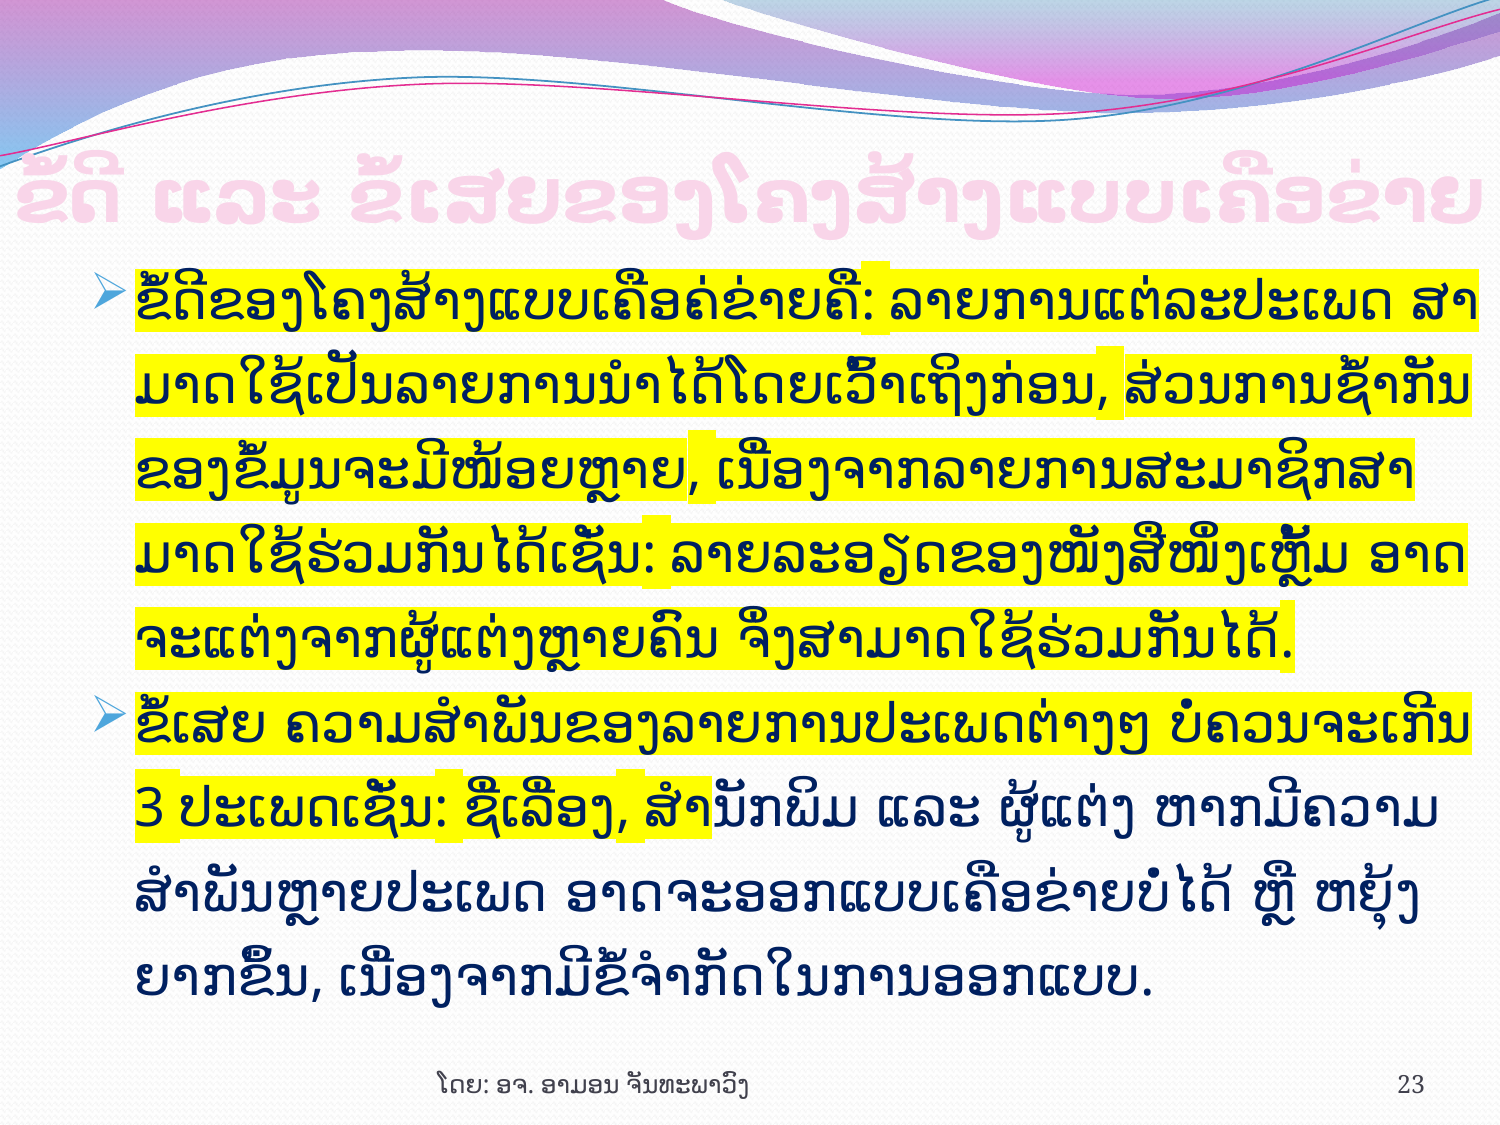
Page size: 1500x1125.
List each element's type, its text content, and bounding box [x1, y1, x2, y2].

footer ໂດຍ: ອຈ. ອາມອນ ຈັນທະພາວົງ [437, 1042, 988, 1103]
slide_number 23 [1299, 1042, 1425, 1103]
title ຂໍ້​ດີ ແລະ ຂໍ້​ເສຍ​ຂອງ​ໂຄງ​ສ້າງ​ແບບ​ເຄືອ​ຂ່າຍ [0, 50, 1500, 238]
list ຂໍ້​ດີ​ຂອງ​ໂຄງ​ສ້າງ​ແບບ​ເຄືອ​ຄ່ຂ່າຍຄື: ລາຍ​ການ​ແຕ່​ລະ​ປະ​ເພດ ສາ​ມາດ​ໃຊ້​ເປັນ​ລາຍ​ການ​ນຳ​ໄດ້​ໂດຍ​ເວົ້າ​ເຖິງ​ກ່ອນ, ສ່ວນ​ການ​ຊ້ຳ​ກັນ​ຂອງຂໍ້​ມູນຈະ​ມີ​ໜ້ອຍ​ຫຼາຍ, ເນື່ອງ​ຈາກ​ລາຍ​ການ​ສະ​ມາ​ຊິກ​ສາ​ມາດ​ໃຊ້​ຮ່ວມ​ກັນ​ໄດ້ເຊັ່ນ: ລາຍ​ລະ​ອຽດ​ຂອງ​ໜັງ​ສືໜຶ່ງ​ເຫຼັ້ມ ອາດ​ຈະ​ແຕ່ງ​ຈາກ​ຜູ້​ແຕ່ງ​ຫຼາຍ​ຄົນ ຈຶ່ງ​ສາ​ມາດ​ໃຊ້​ຮ່ວມ​ກັນ​ໄດ້. ຂໍ້​ເສຍ ຄວາມ​ສຳ​ພັນ​ຂອງ​ລາຍ​ການ​ປະ​ເພດ​ຕ່າງໆ ບໍ່​ຄວນ​ຈະ​ເກີນ 3 ປະ​ເພດເຊັ່ນ: ຊື່​ເລື່ອງ, ສຳ​ນັກ​ພິມ ແລະ ຜູ້​ແຕ່ງ ຫາກ​ມີ​ຄວາມ​ສຳ​ພັນ​ຫຼາຍ​ປະ​ເພດ ອາດ​ຈະ​ອອກ​ແບບ​ເຄືອ​ຂ່າຍ​ບໍ່​ໄດ້ ຫຼື ຫຍຸ້ງ​ຍາກ​ຂຶ້ນ, ເນື່ອງ​ຈາກ​ມີ​ຂໍ້​ຈຳ​ກັດ​ໃນ​ການ​ອອກ​ແບບ. [75, 238, 1500, 1043]
